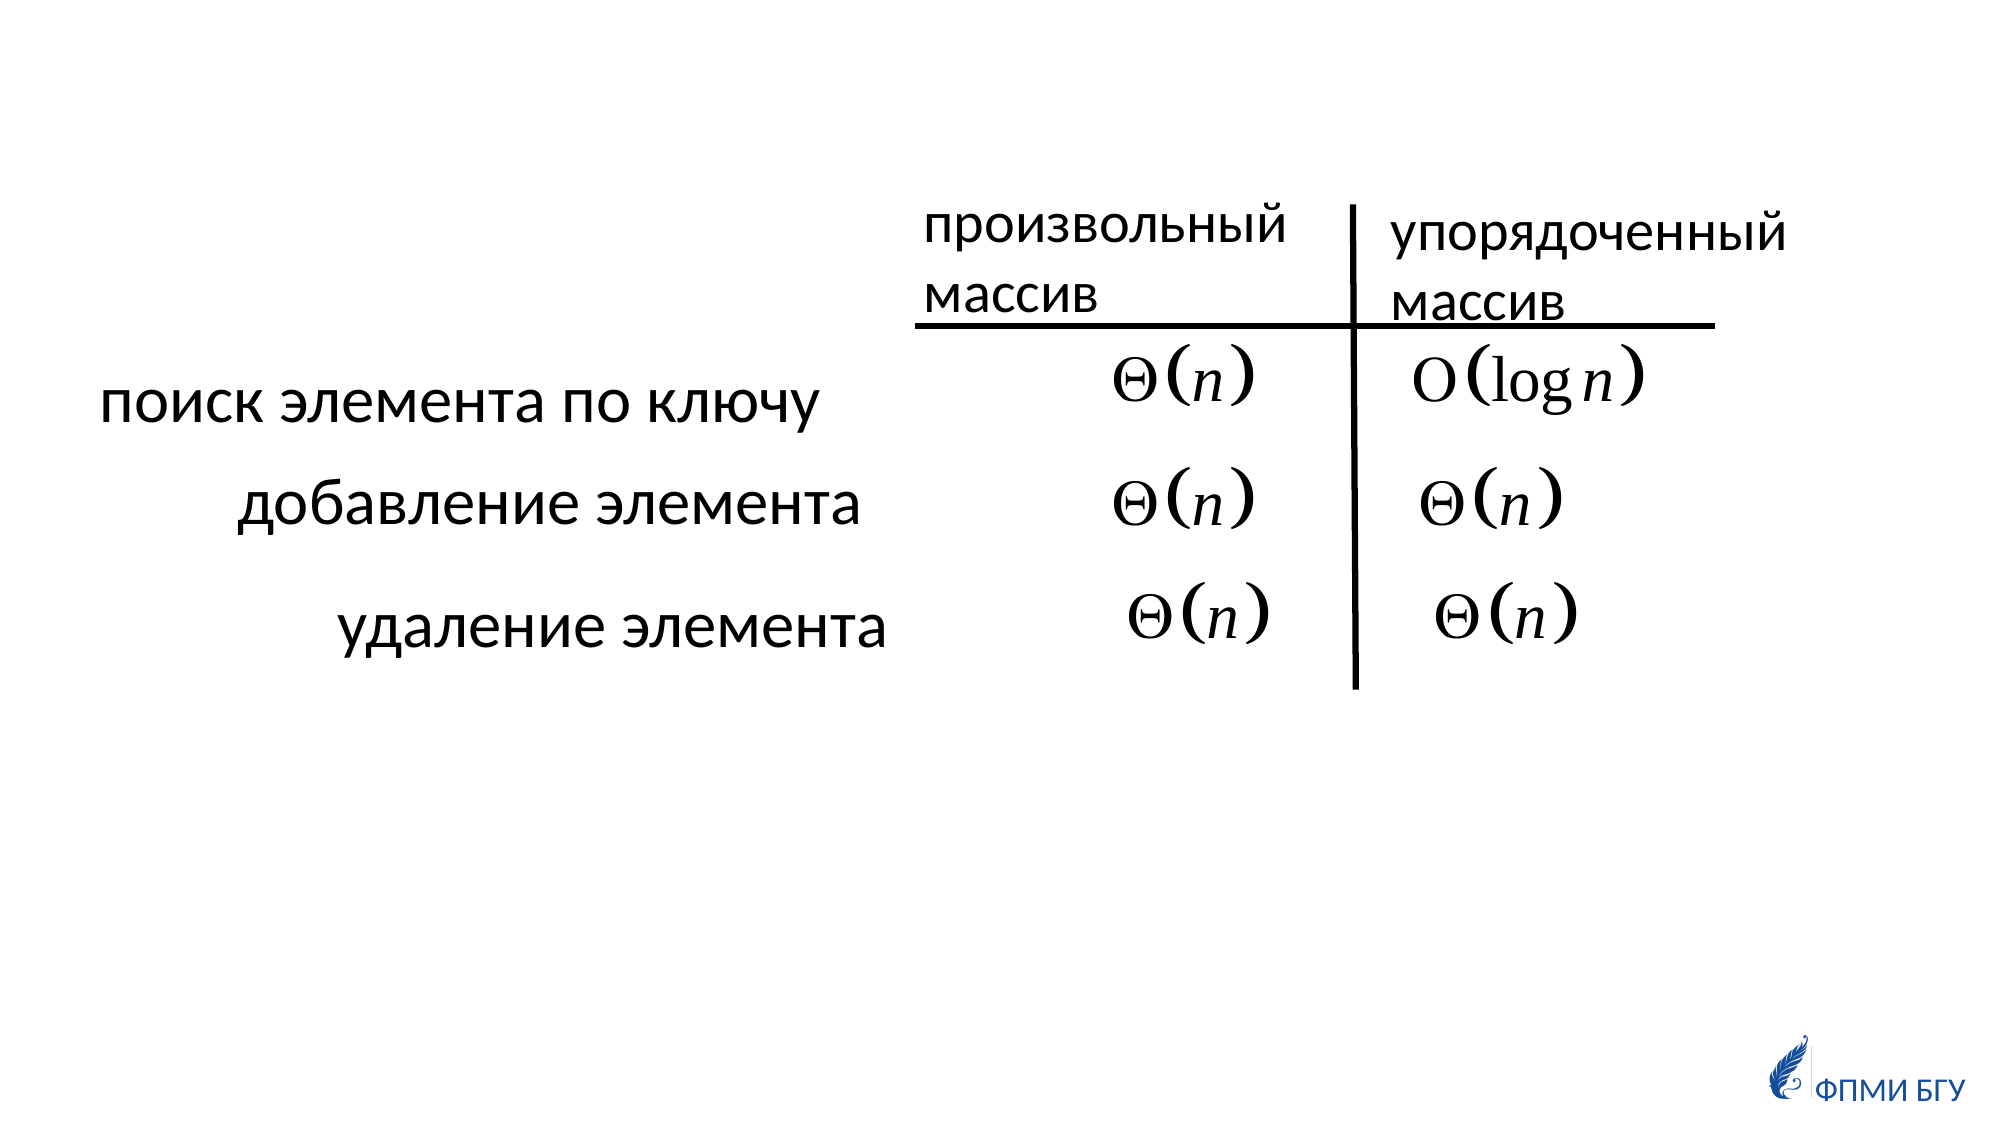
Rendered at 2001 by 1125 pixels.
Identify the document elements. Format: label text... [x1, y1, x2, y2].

text_box добавление элемента [222, 450, 906, 546]
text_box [1426, 573, 1585, 672]
text_box упорядоченный массив [1375, 184, 1833, 340]
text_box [1103, 459, 1263, 558]
text_box ФПМИ БГУ [1805, 1068, 1976, 1109]
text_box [1103, 335, 1263, 434]
text_box произвольный массив [908, 176, 1328, 332]
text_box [1352, 204, 1356, 690]
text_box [1404, 336, 1652, 434]
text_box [1118, 573, 1277, 672]
picture [1768, 1035, 1812, 1099]
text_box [1411, 459, 1570, 558]
text_box удаление элемента [322, 573, 906, 669]
